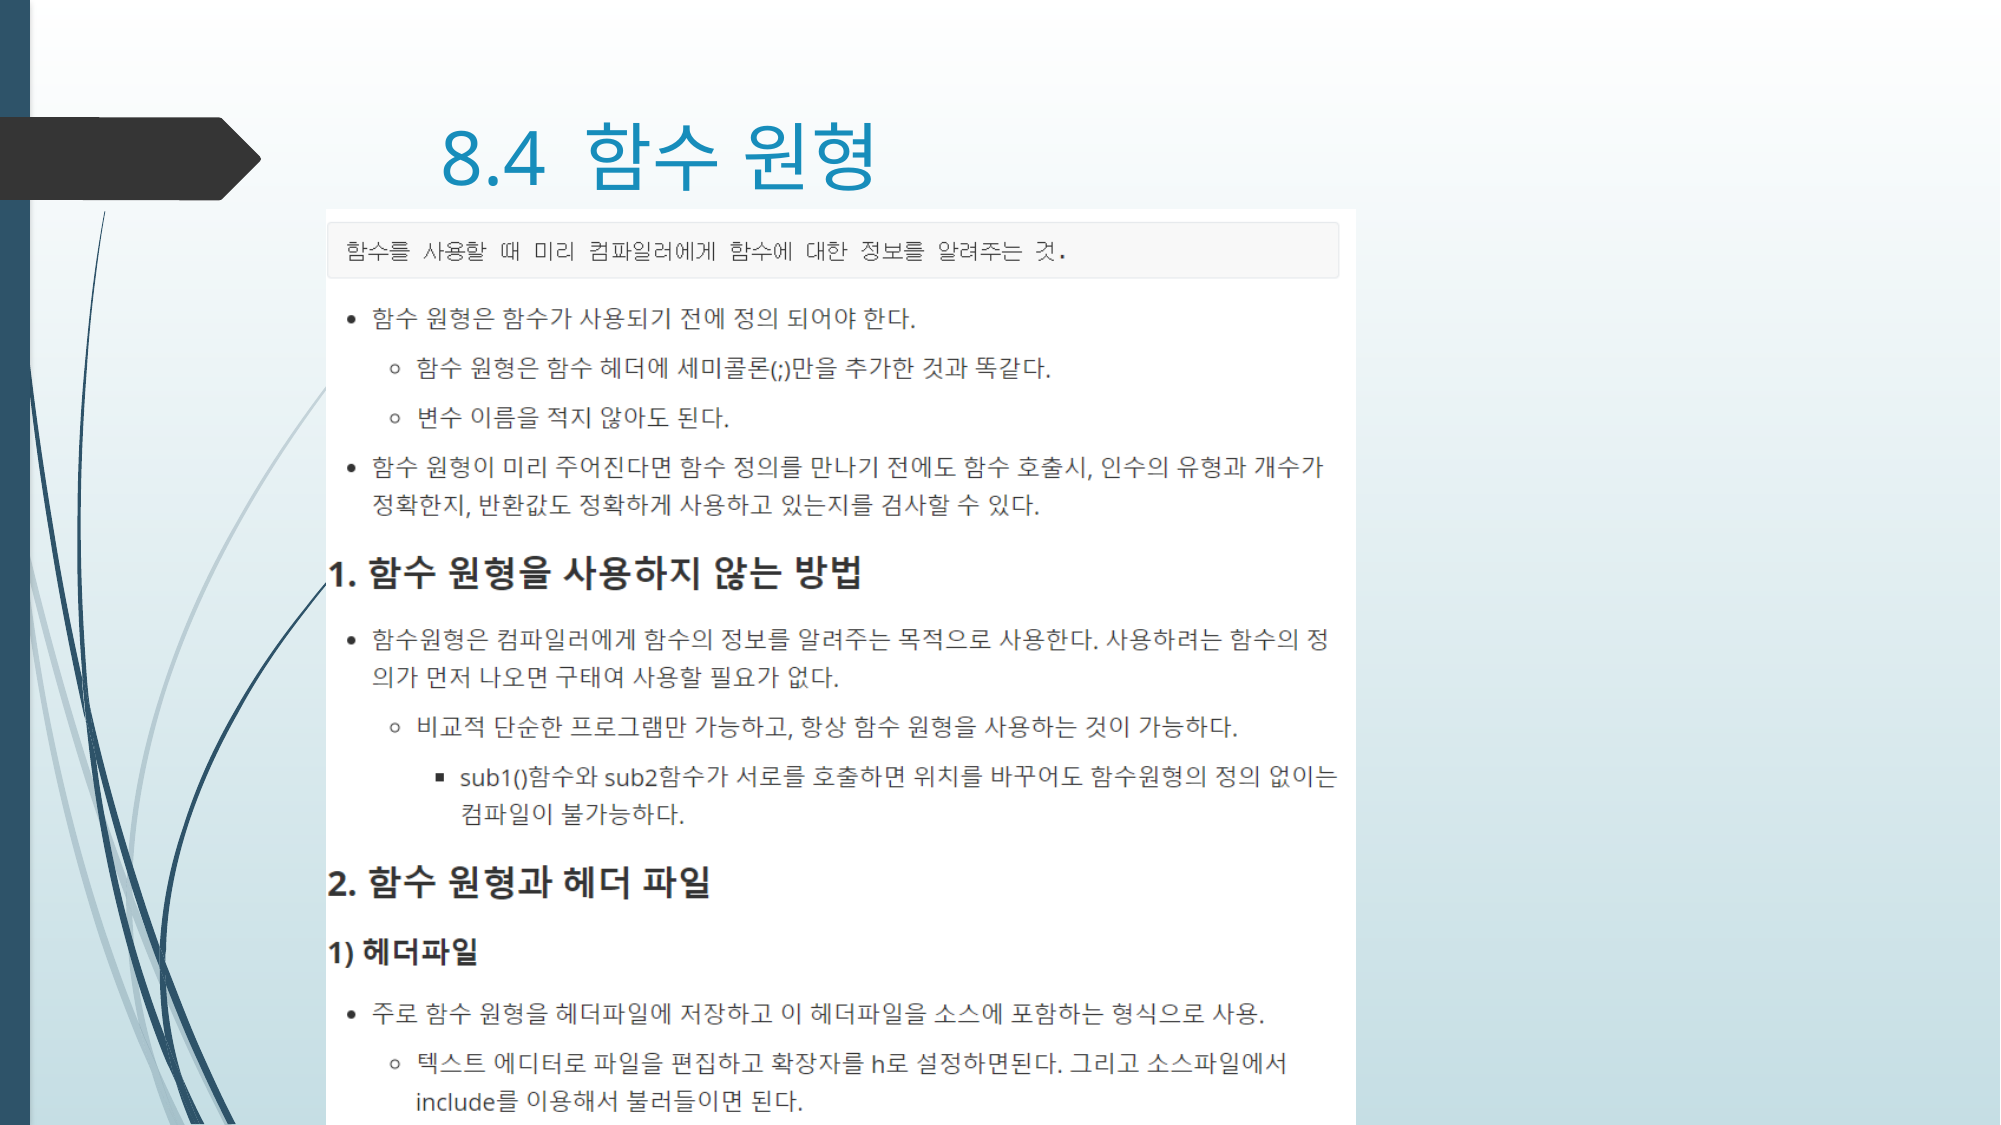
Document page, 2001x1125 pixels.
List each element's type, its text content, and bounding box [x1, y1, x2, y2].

title 8.4 함수 원형 [425, 102, 1888, 313]
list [325, 209, 1356, 1125]
